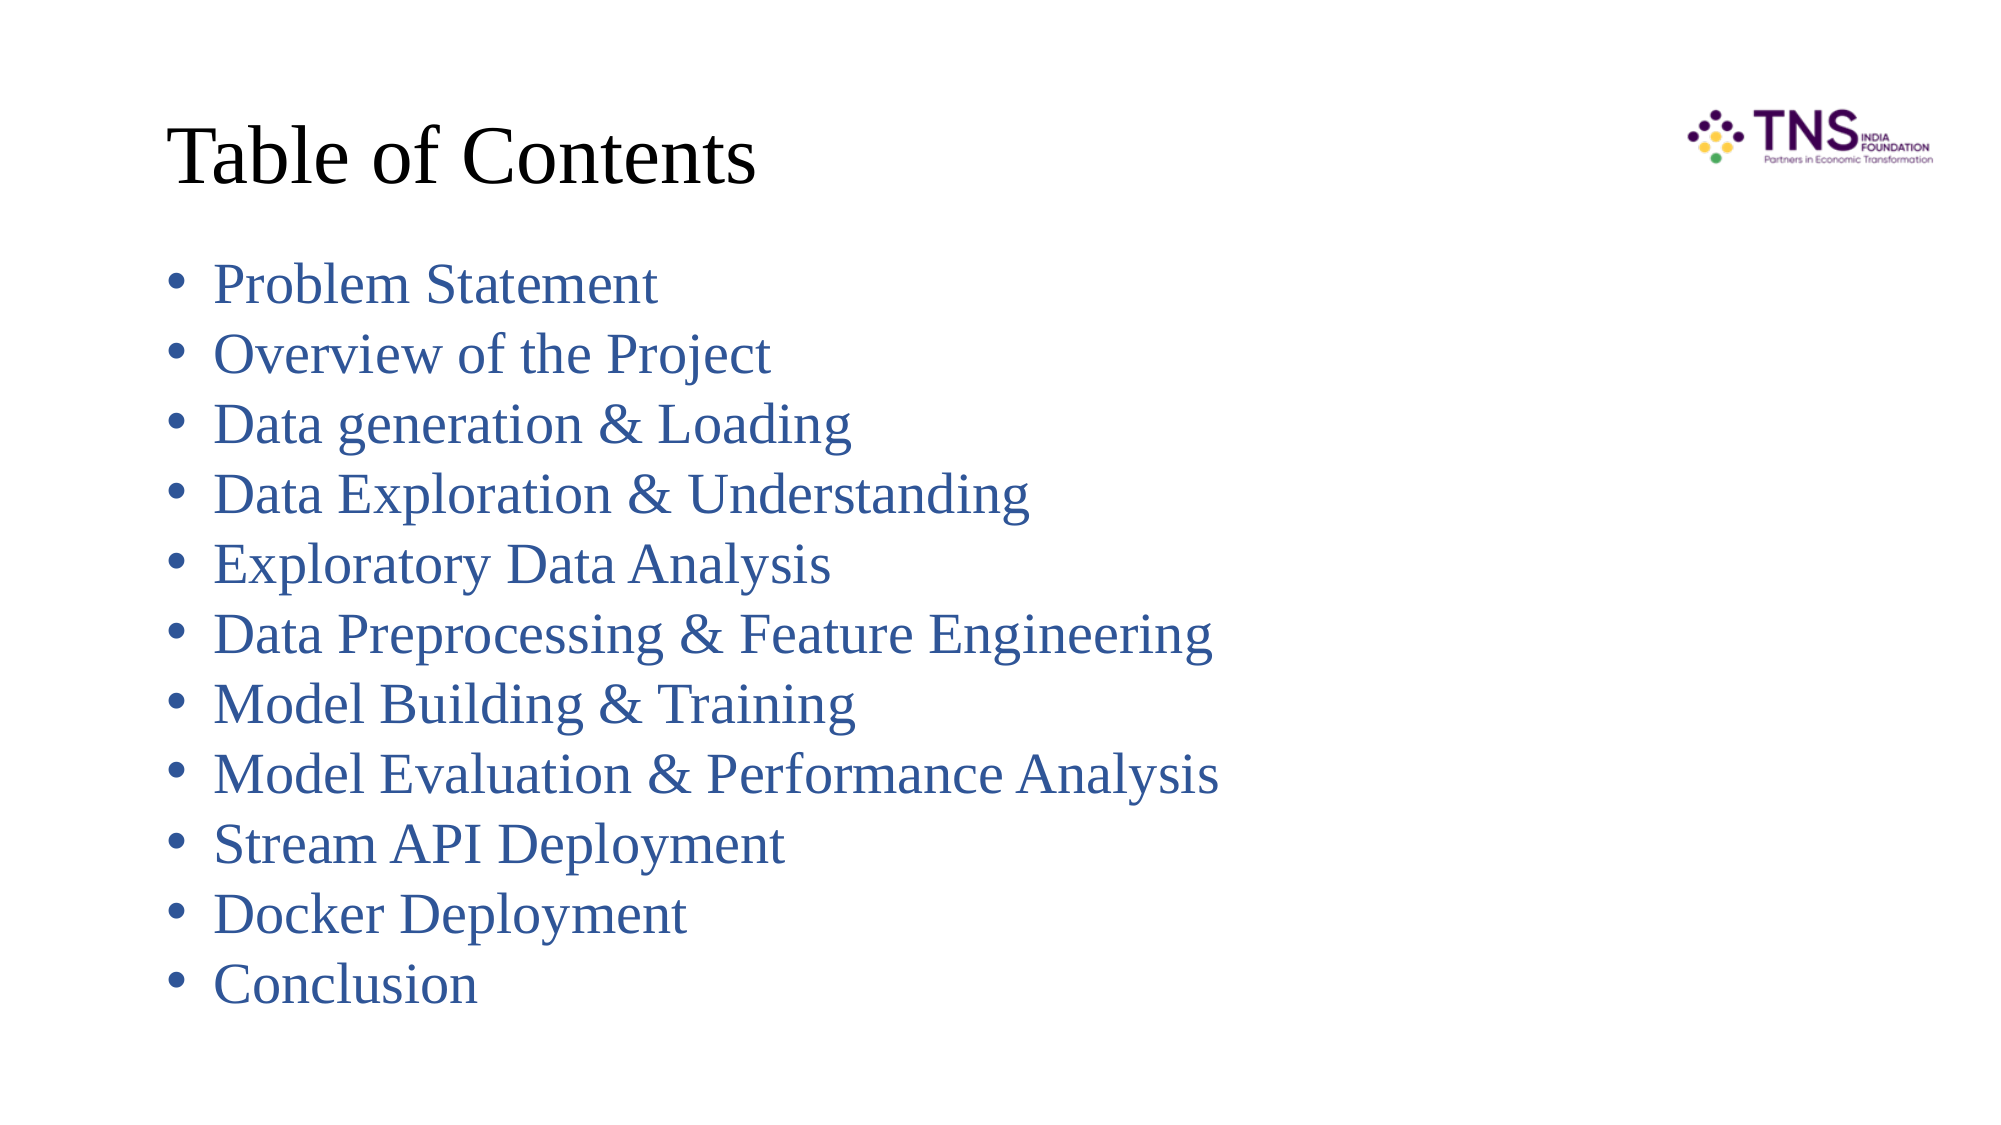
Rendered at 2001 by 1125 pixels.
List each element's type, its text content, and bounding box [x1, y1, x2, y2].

picture [1678, 49, 1938, 224]
text_box Table of Contents Problem Statement Overview of the Project Data generation & Loading Data Exploration & Understanding Exploratory Data Analysis Data Preprocessing & Feature Engineering Model Building & Training Model Evaluation & Performance Analysis Stream API Deployment Docker Deployment Conclusion [151, 92, 1861, 1068]
